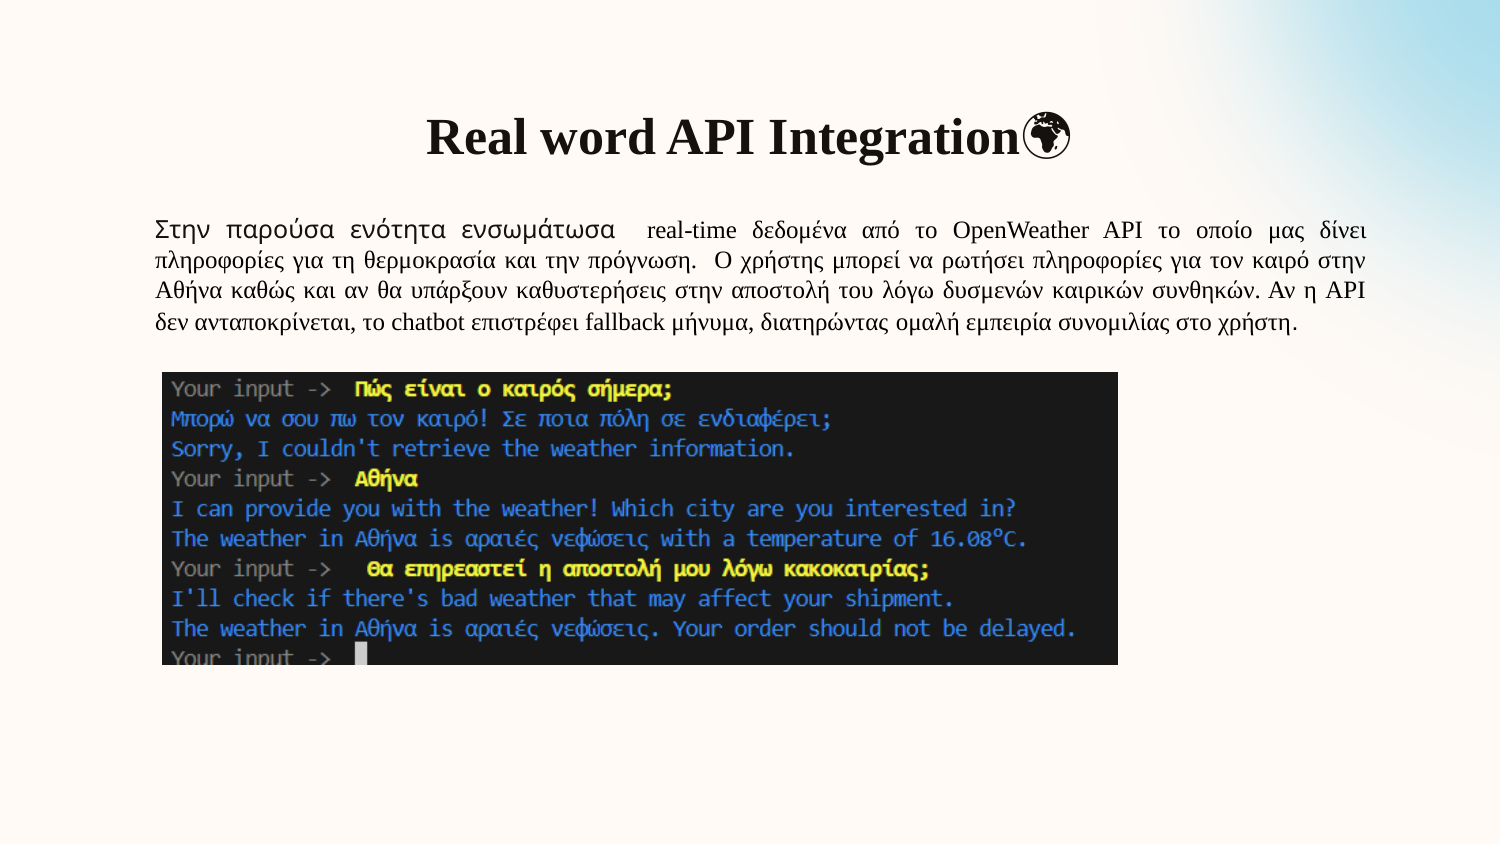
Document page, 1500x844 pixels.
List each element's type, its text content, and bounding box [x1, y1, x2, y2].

title Real word API Integration🌍 [117, 87, 1383, 178]
picture [161, 372, 1118, 666]
text_box Στην παρούσα ενότητα ενσωμάτωσα real-time δεδομένα από το OpenWeather API το οποίο μας δίνει πληροφορίες για τη θερμοκρασία και την πρόγνωση. Ο χρήστης μπορεί να ρωτήσει πληροφορίες για τον καιρό στην Αθήνα καθώς και αν θα υπάρξουν καθυστερήσεις στην αποστολή του λόγω δυσμενών καιρικών συνθηκών. Αν η API δεν ανταποκρίνεται, το chatbot επιστρέφει fallback μήνυμα, διατηρώντας ομαλή εμπειρία συνομιλίας στο χρήστη. [140, 198, 1383, 736]
picture [749, 0, 1500, 756]
